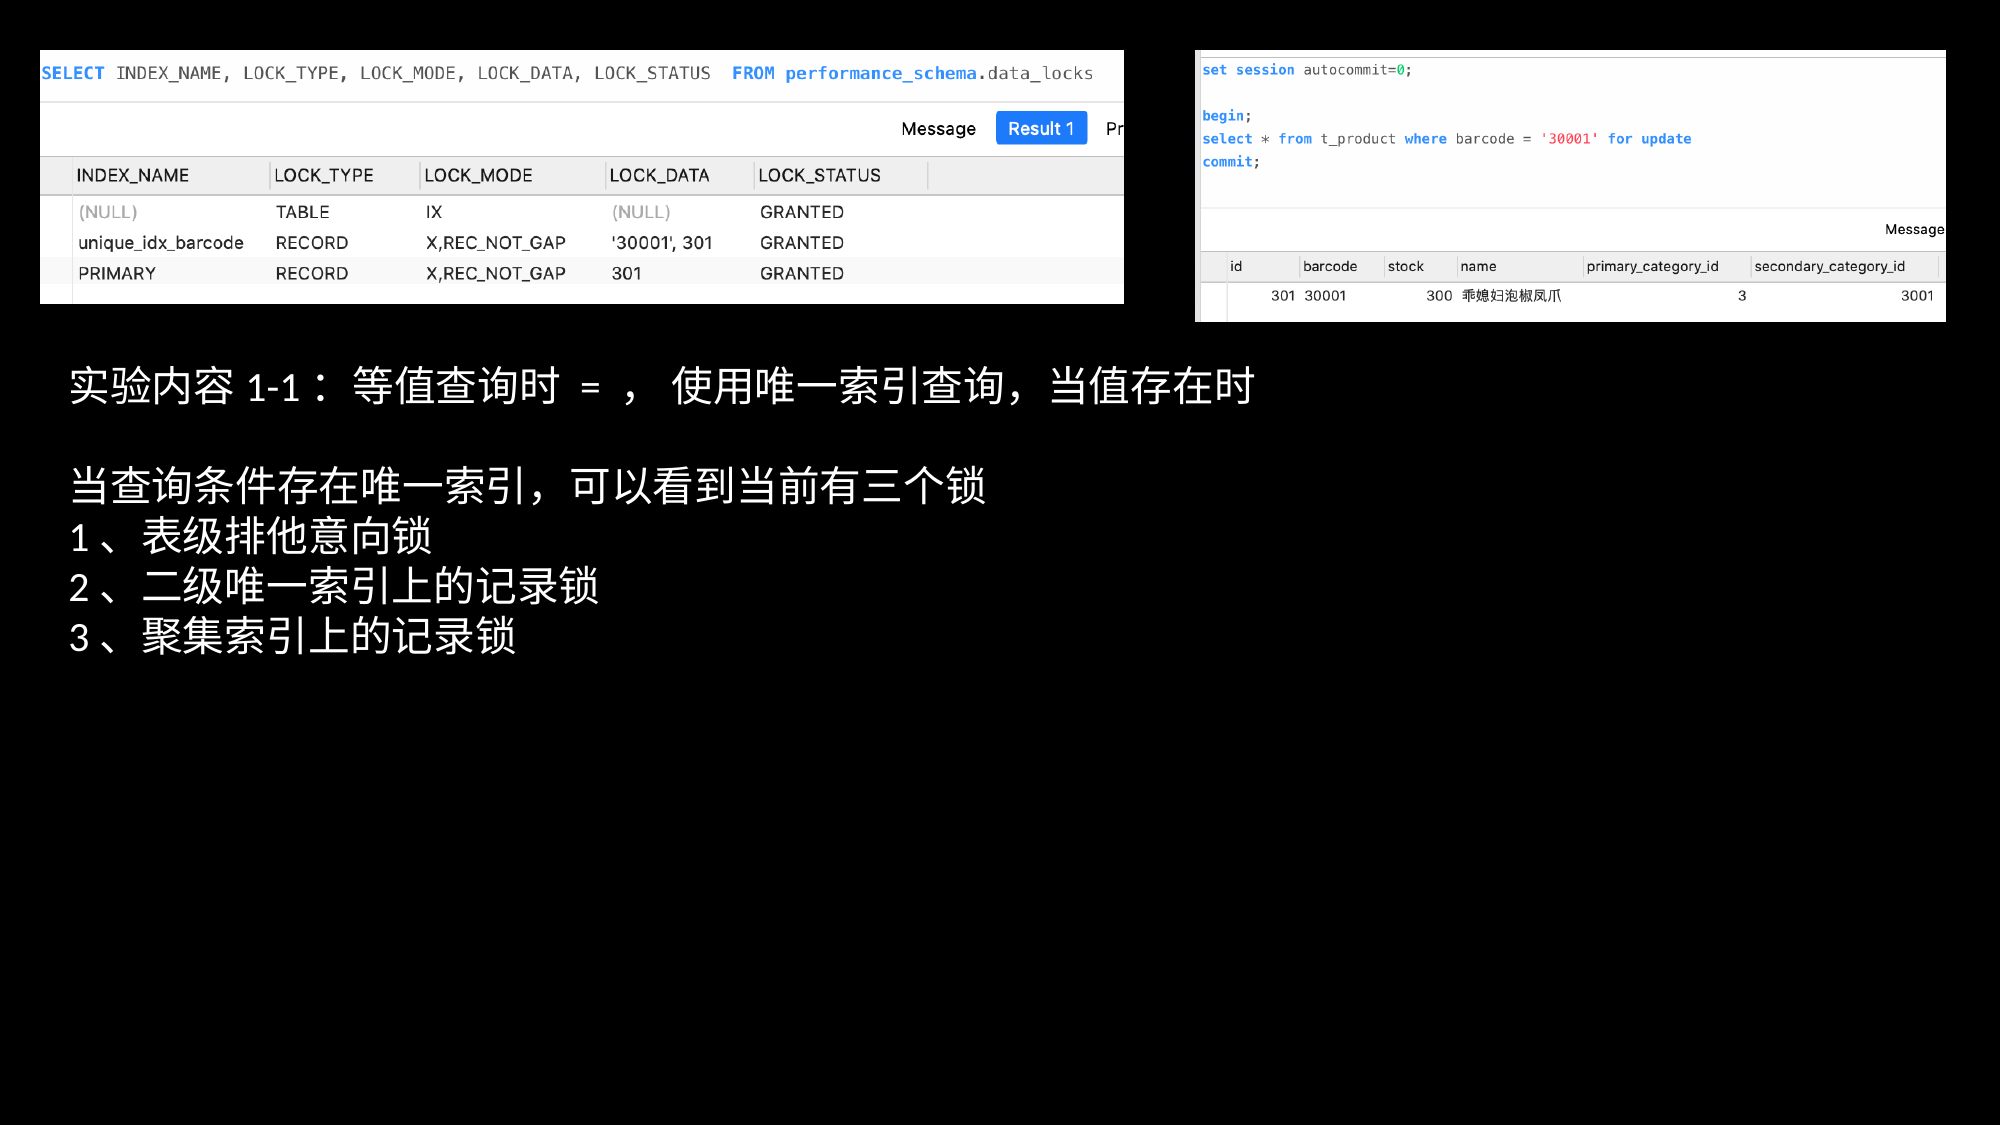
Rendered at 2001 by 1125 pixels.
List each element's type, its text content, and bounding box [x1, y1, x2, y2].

text_box 实验内容1-1：等值查询时 = ， 使用唯一索引查询，当值存在时 当查询条件存在唯一索引，可以看到当前有三个锁 1、表级排他意向锁 2、二级唯一索引上的记录锁 3、聚集索引上的记录锁 [53, 352, 1393, 918]
picture [1195, 50, 1946, 322]
picture [40, 50, 1124, 304]
